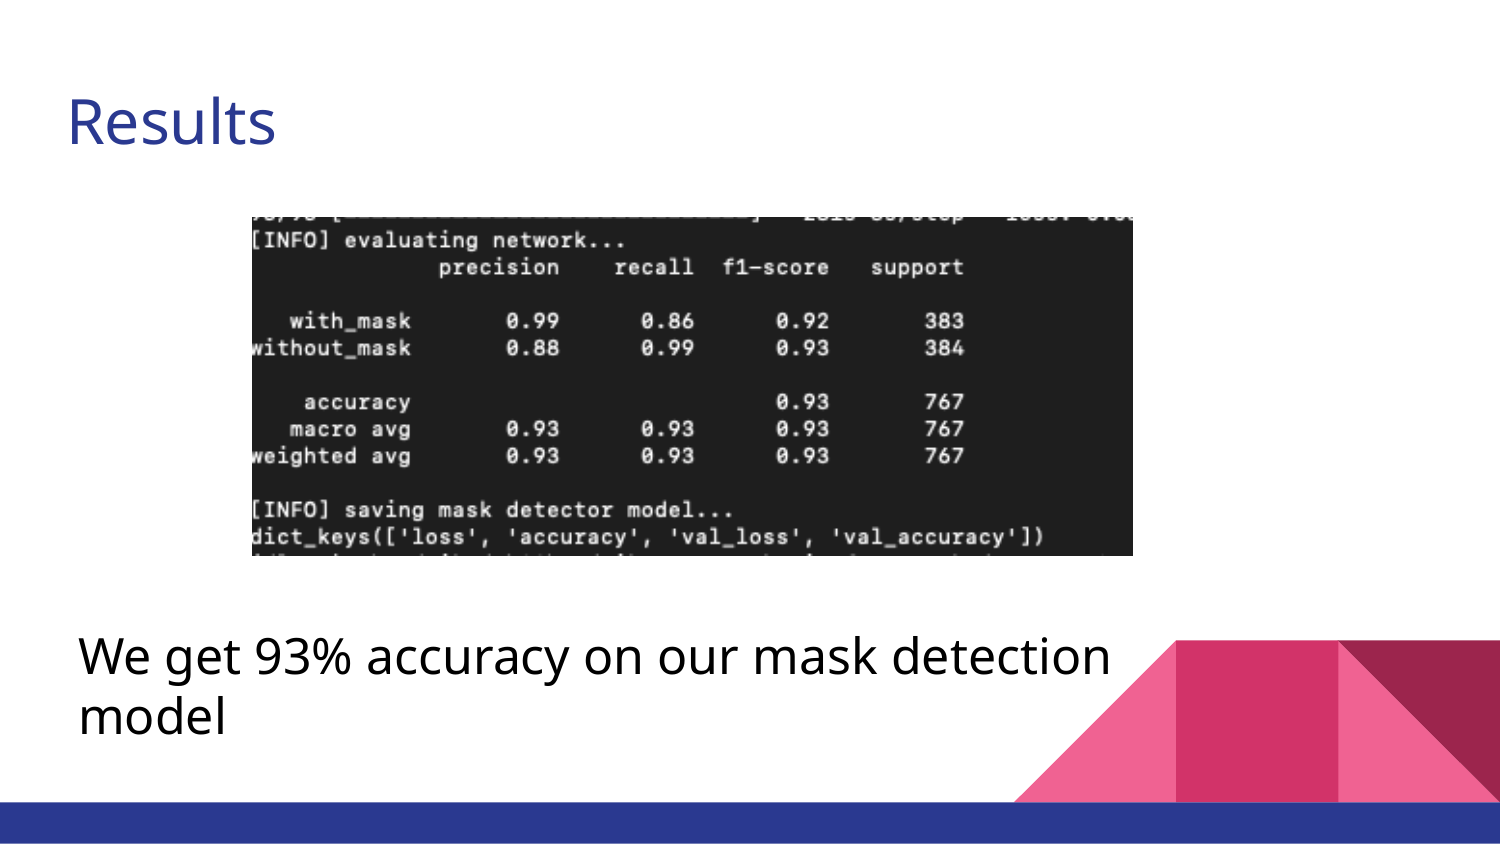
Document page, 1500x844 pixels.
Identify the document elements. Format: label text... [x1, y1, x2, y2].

text_box We get 93% accuracy on our mask detection model [63, 616, 1157, 752]
picture [252, 216, 1133, 557]
title Results [51, 67, 1449, 167]
